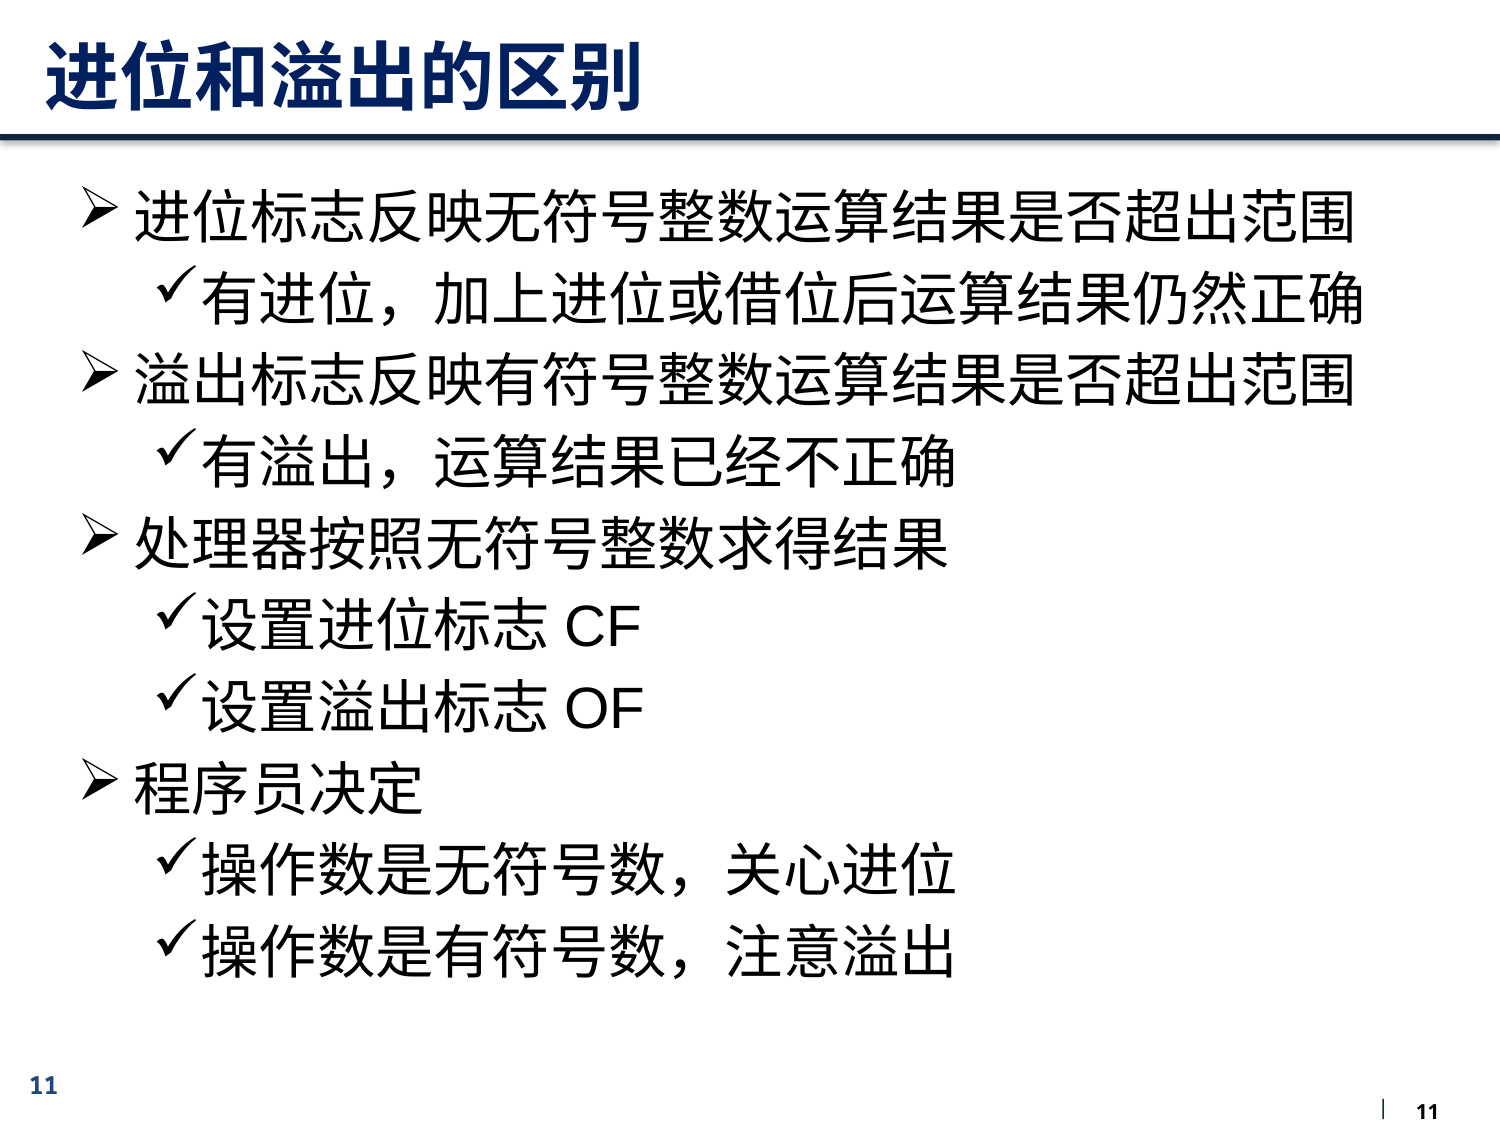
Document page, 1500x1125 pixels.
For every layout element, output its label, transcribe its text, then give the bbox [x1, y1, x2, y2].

slide_number 11 [0, 1062, 88, 1113]
list 进位标志反映无符号整数运算结果是否超出范围 有进位，加上进位或借位后运算结果仍然正确 溢出标志反映有符号整数运算结果是否超出范围 有溢出，运算结果已经不正确 处理器按照无符号整数求得结果 设置进位标志CF 设置溢出标志OF 程序员决定 操作数是无符号数，关心进位 操作数是有符号数，注意溢出 [62, 172, 1438, 1047]
title 进位和溢出的区别 [29, 0, 1459, 149]
